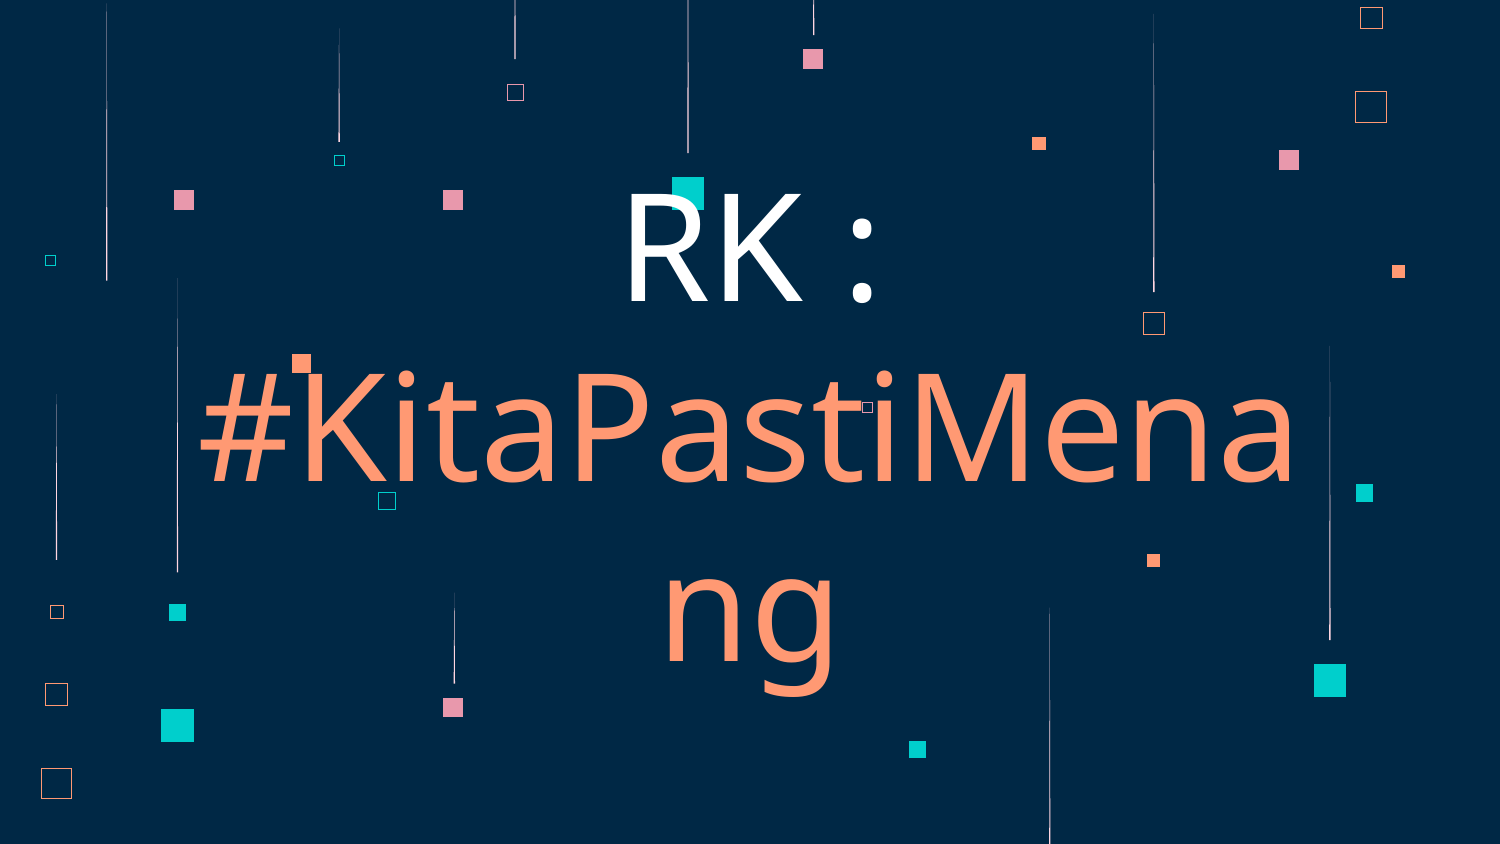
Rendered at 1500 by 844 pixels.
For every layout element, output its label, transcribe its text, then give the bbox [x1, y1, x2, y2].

title RK : #KitaPastiMenang [181, 245, 1319, 599]
